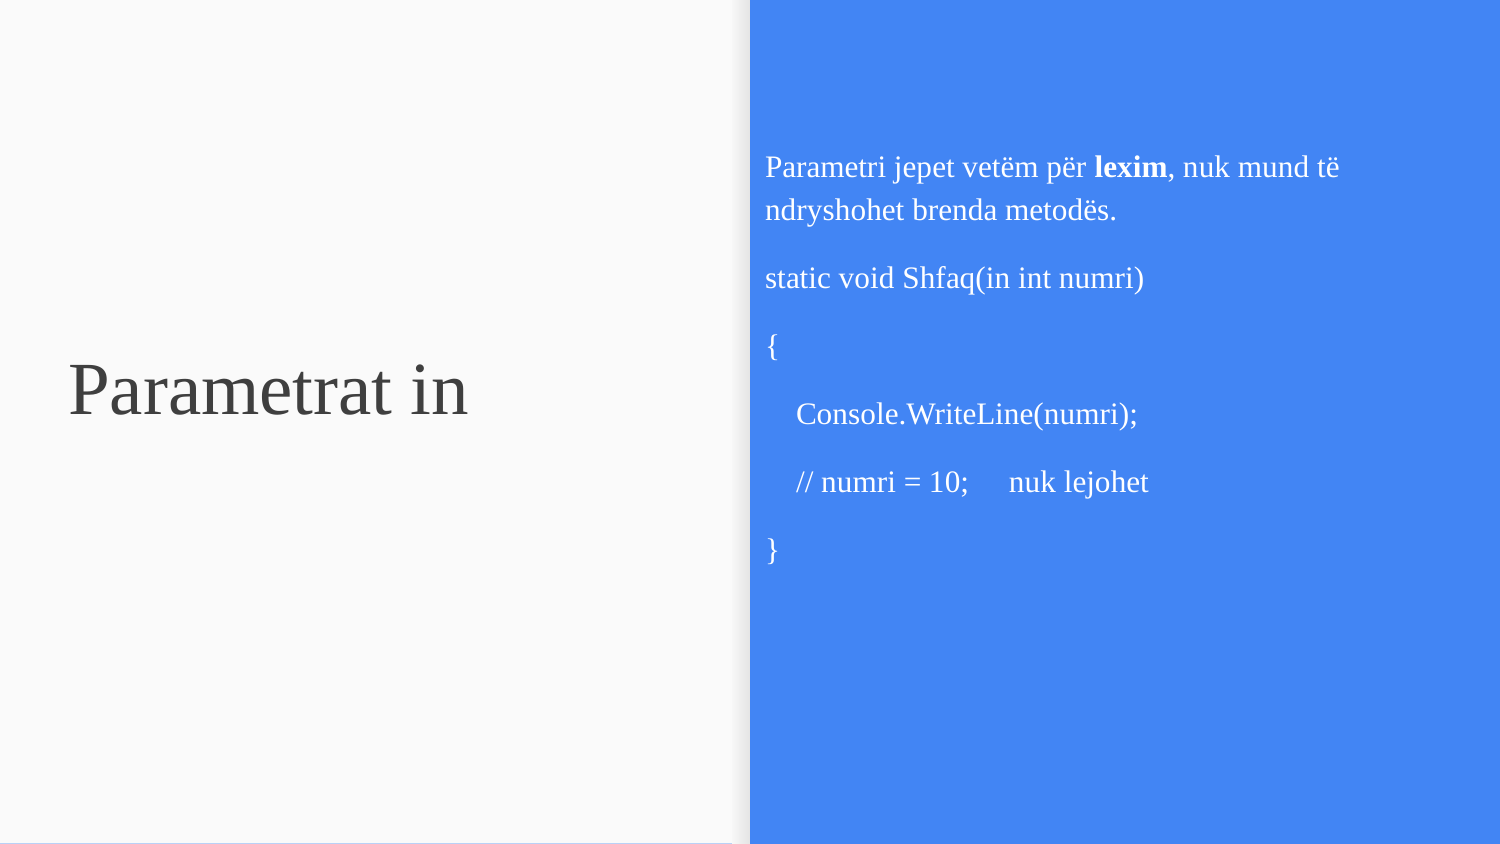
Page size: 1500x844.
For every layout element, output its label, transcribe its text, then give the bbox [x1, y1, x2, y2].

title Parametrat in [53, 269, 717, 512]
list Parametri jepet vetëm për lexim, nuk mund të ndryshohet brenda metodës. static void Shfaq(in int numri) { Console.WriteLine(numri); // numri = 10; ❌ nuk lejohet } [750, 0, 1500, 844]
